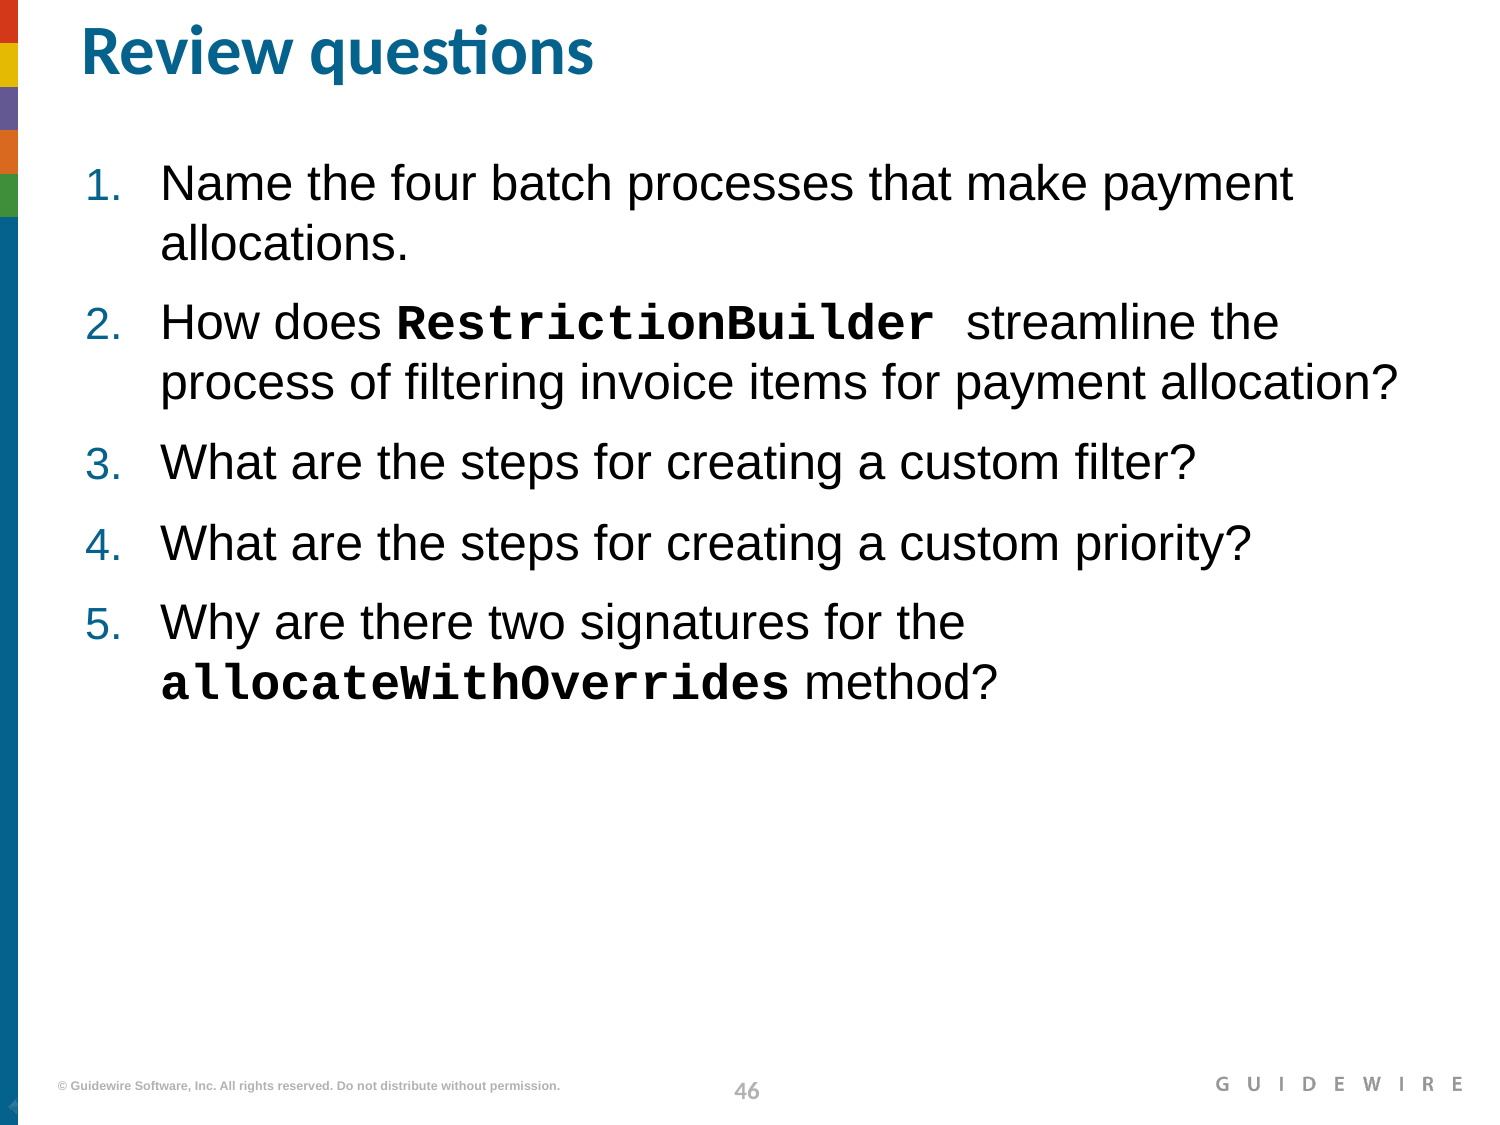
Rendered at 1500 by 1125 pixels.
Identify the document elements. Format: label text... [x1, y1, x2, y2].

picture [0, 0, 18, 216]
picture [1215, 1073, 1480, 1096]
title Review questions [81, 19, 1446, 142]
list Name the four batch processes that make payment allocations. How does RestrictionBuilder streamline the process of filtering invoice items for payment allocation? What are the steps for creating a custom filter? What are the steps for creating a custom priority? Why are there two signatures for the allocateWithOverrides method? [85, 149, 1450, 1050]
picture [10, 1101, 18, 1111]
